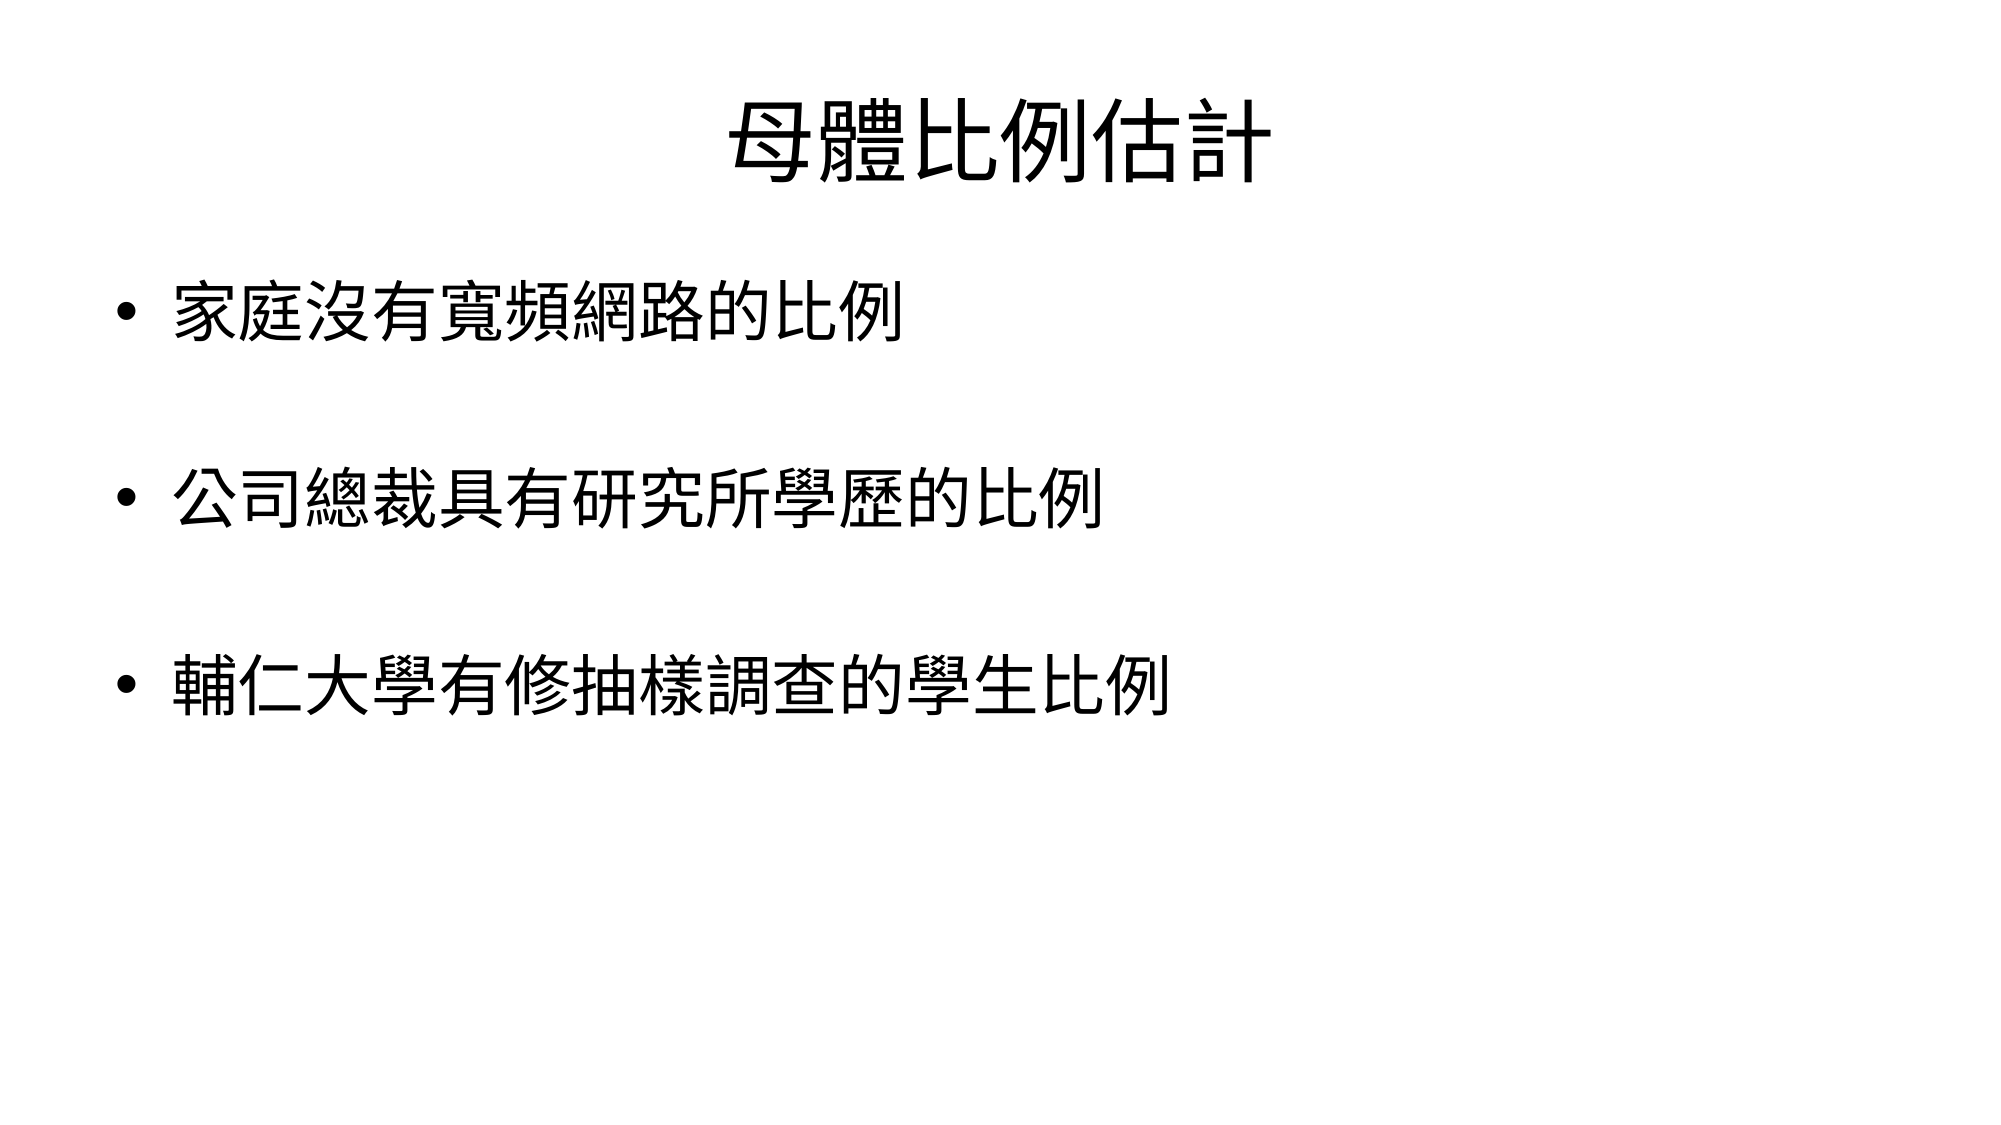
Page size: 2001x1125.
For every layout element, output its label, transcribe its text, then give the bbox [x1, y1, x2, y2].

list 家庭沒有寬頻網路的比例 公司總裁具有研究所學歷的比例 輔仁大學有修抽樣調查的學生比例 [99, 262, 1900, 1005]
title 母體比例估計 [99, 45, 1900, 233]
